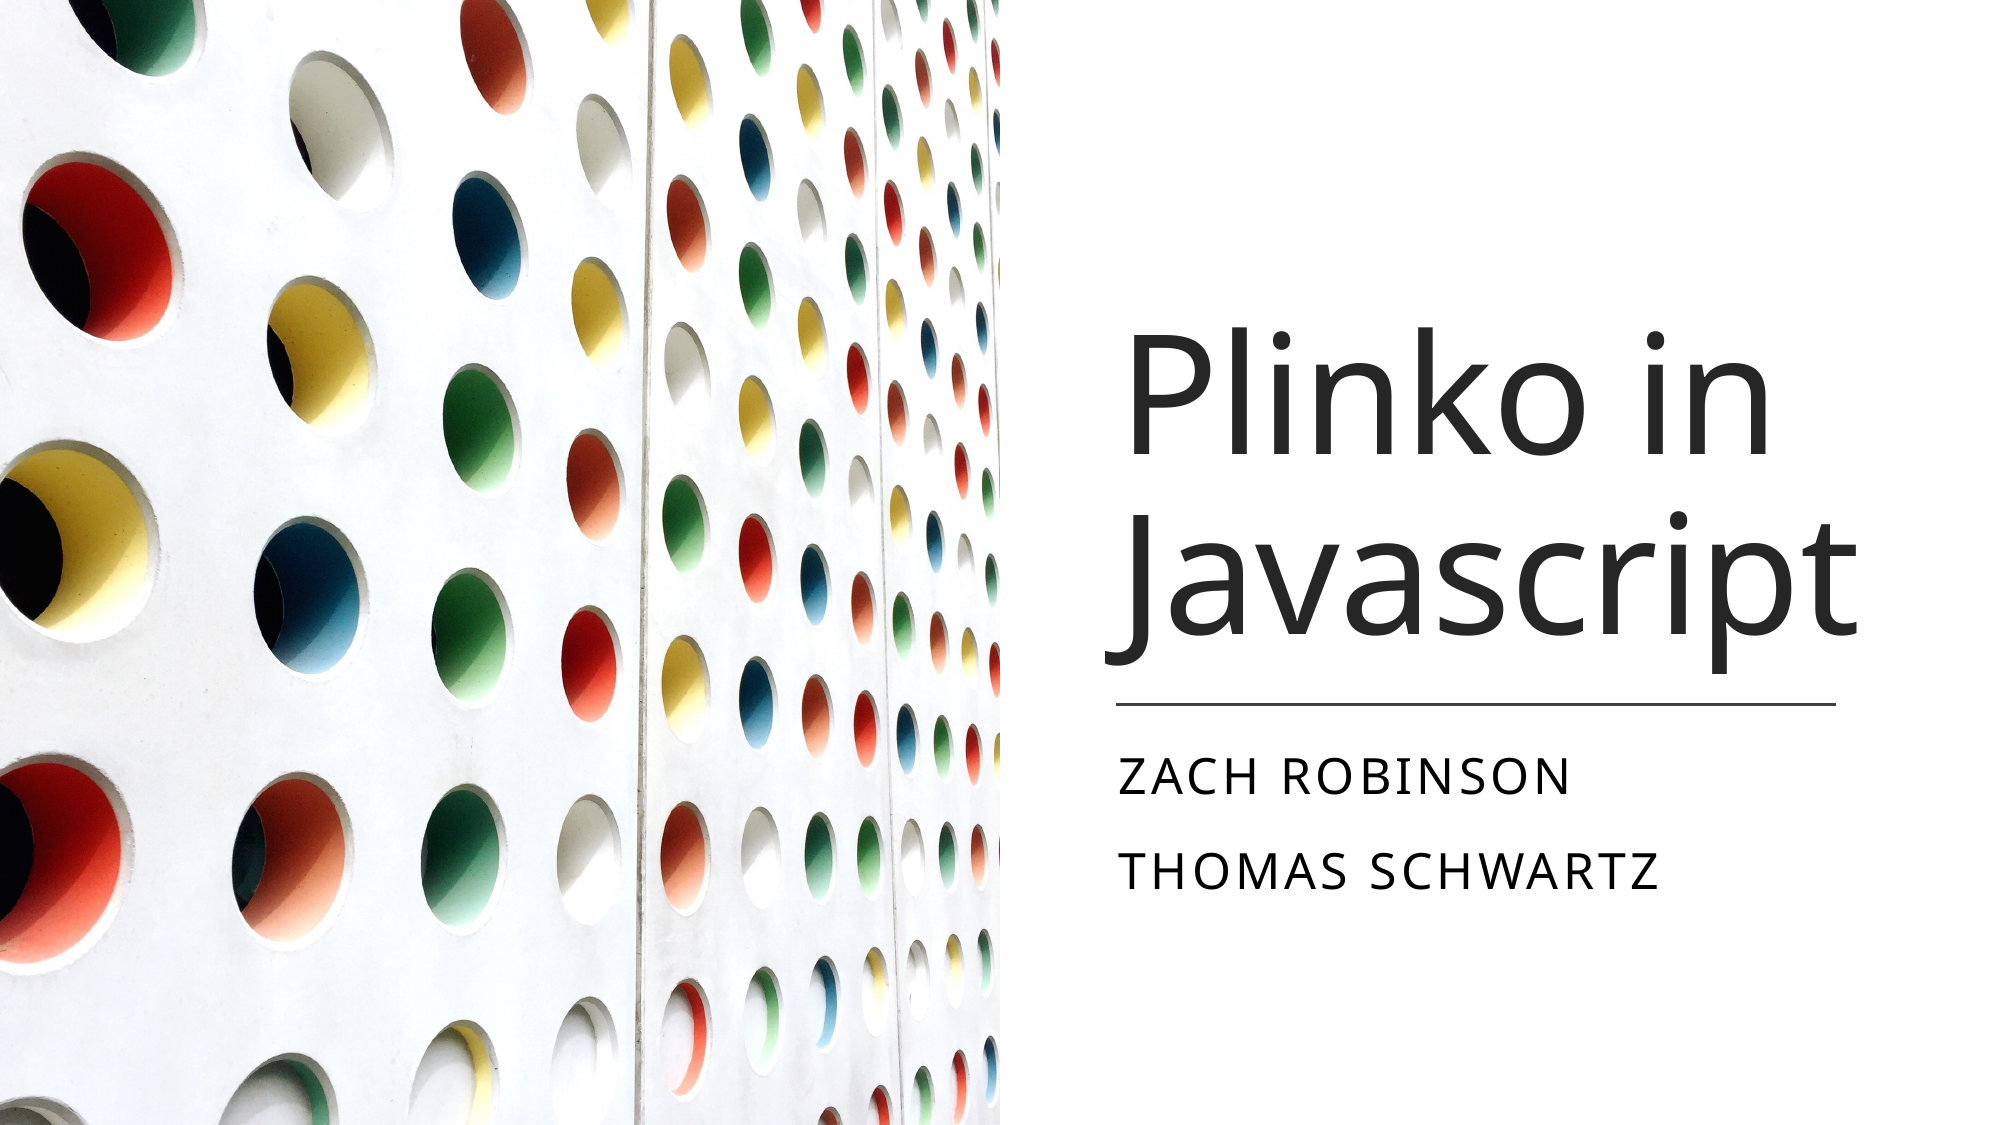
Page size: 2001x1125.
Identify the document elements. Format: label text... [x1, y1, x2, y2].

text_box [1006, 0, 2000, 1125]
title Plinko in Javascript [1103, 104, 1894, 679]
subtitle Zach Robinson Thomas schwartz [1103, 730, 1897, 935]
picture [0, 0, 1001, 1125]
